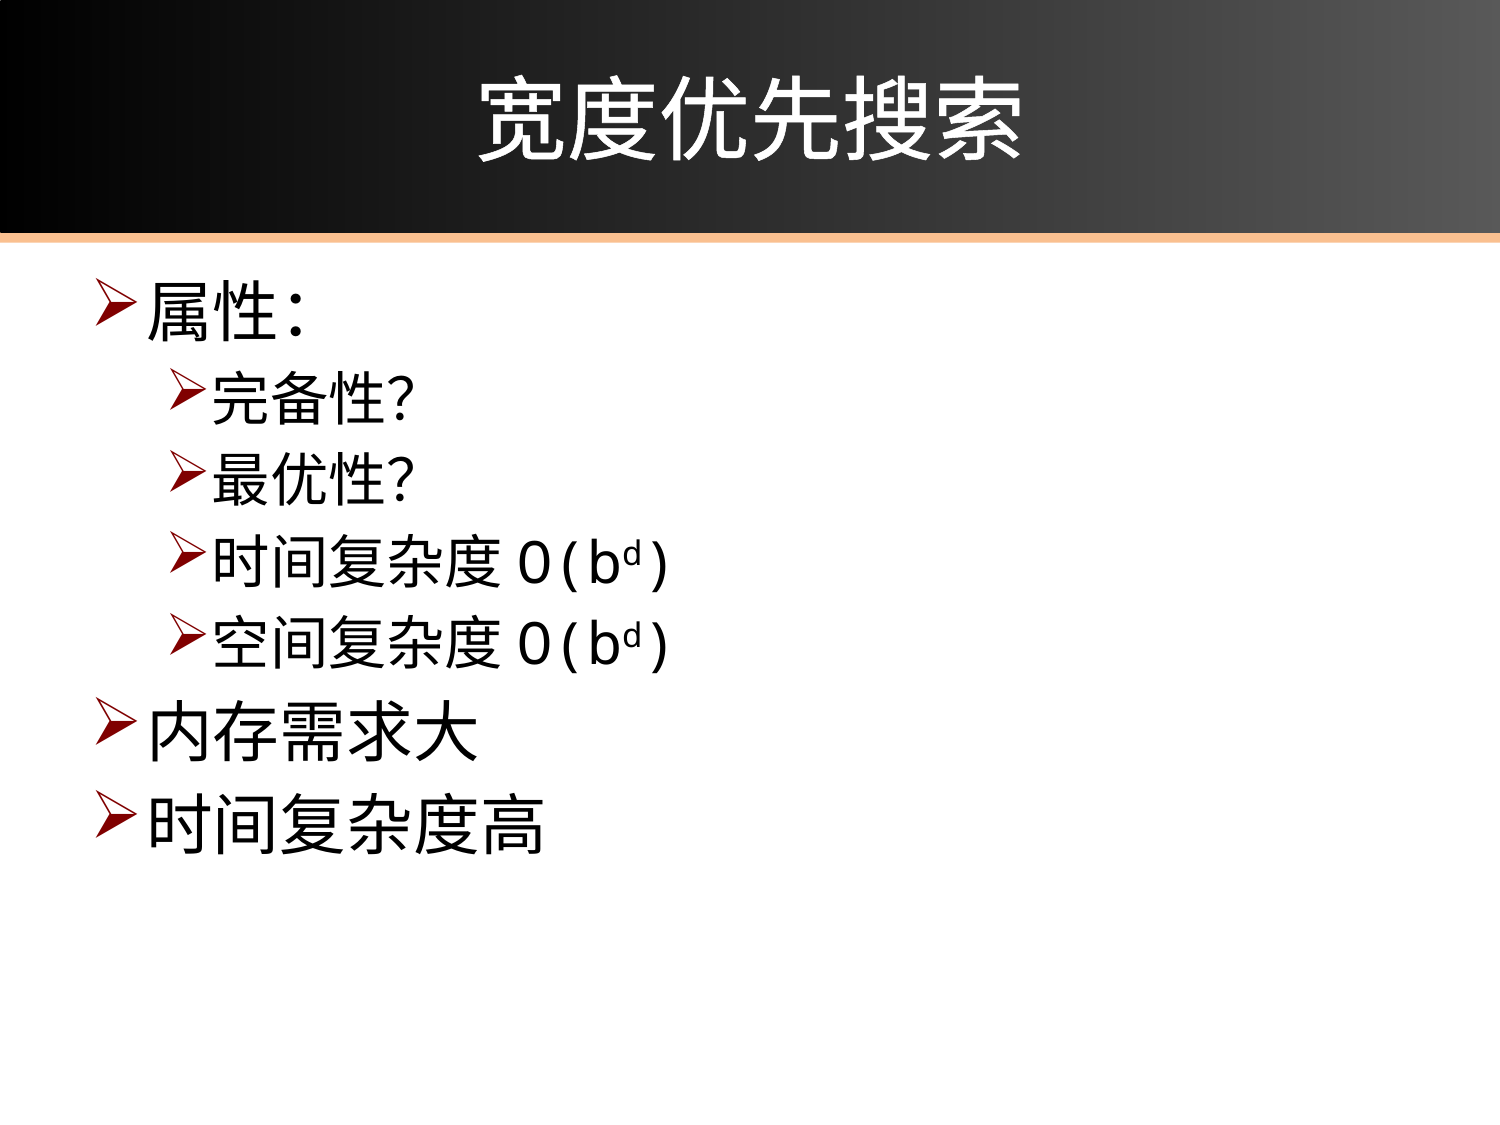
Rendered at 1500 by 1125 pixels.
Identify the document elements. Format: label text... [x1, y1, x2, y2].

title 宽度优先搜索 [0, 0, 1500, 233]
text_box [756, 99, 807, 150]
list 属性： 完备性？ 最优性？ 时间复杂度O(bd) 空间复杂度O(bd) 内存需求大 时间复杂度高 [75, 262, 1425, 1005]
